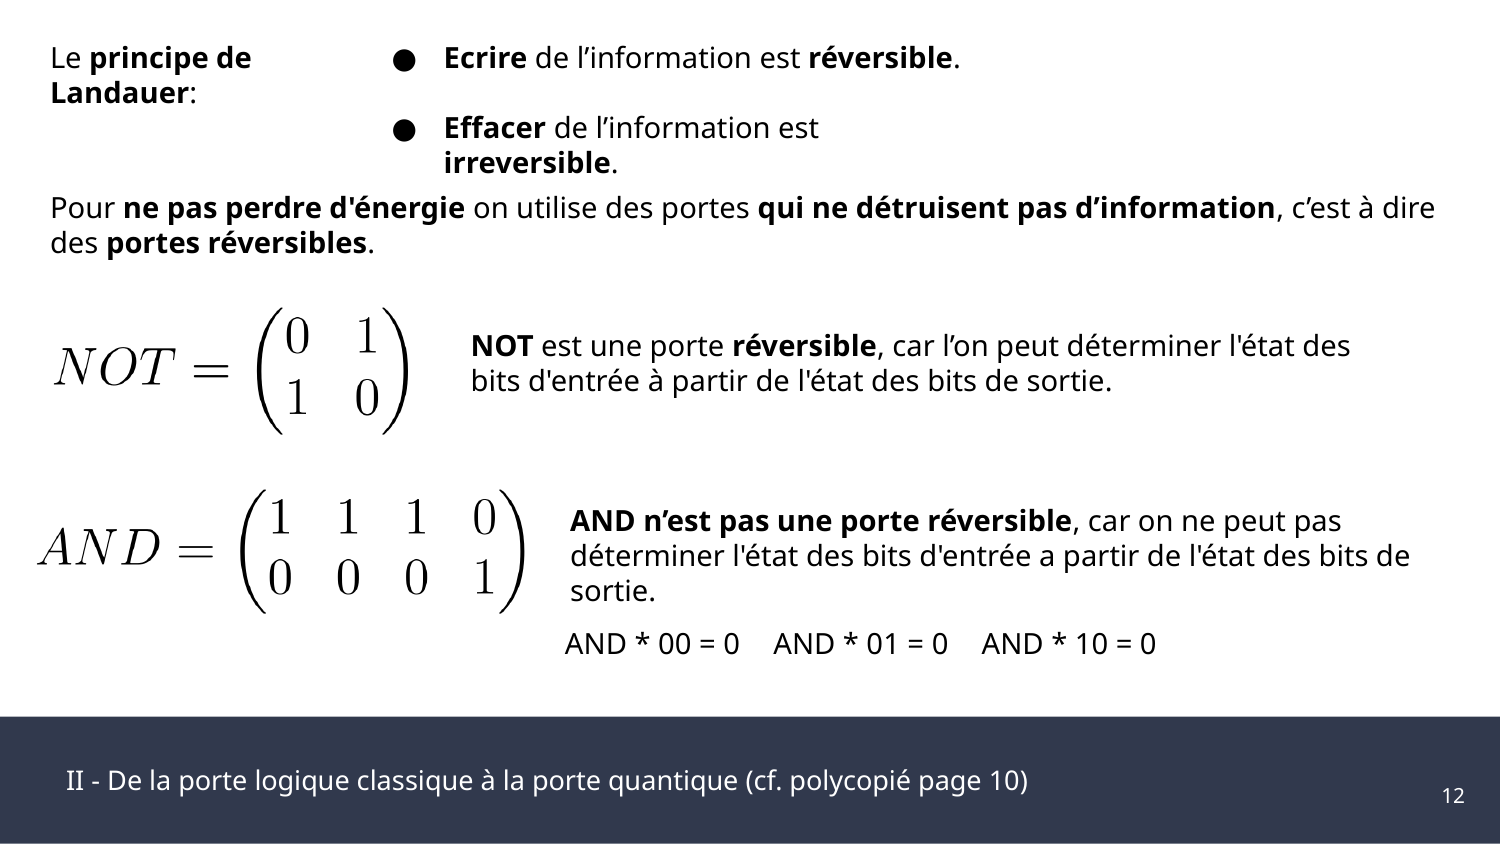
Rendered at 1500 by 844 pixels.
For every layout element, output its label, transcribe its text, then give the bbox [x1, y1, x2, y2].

text_box AND * 10 = 0 [966, 610, 1176, 659]
text_box AND * 00 = 0 [549, 610, 758, 659]
slide_number ‹#› [1389, 764, 1480, 830]
text_box NOT est une porte réversible, car l’on peut déterminer l'état des bits d'entrée à partir de l'état des bits de sortie. [455, 311, 1415, 442]
text_box Ecrire de l’information est réversible. Effacer de l’information est irreversible. [353, 24, 996, 174]
text_box AND * 01 = 0 [758, 610, 966, 659]
text_box Le principe de Landauer: [34, 24, 353, 96]
list II - De la porte logique classique à la porte quantique (cf. polycopié page 10) [51, 741, 1361, 818]
picture [50, 301, 412, 443]
text_box Pour ne pas perdre d'énergie on utilise des portes qui ne détruisent pas d’information, c’est à dire des portes réversibles. [34, 174, 1463, 270]
picture [34, 487, 526, 618]
text_box AND n’est pas une porte réversible, car on ne peut pas déterminer l'état des bits d'entrée a partir de l'état des bits de sortie. [555, 487, 1463, 589]
